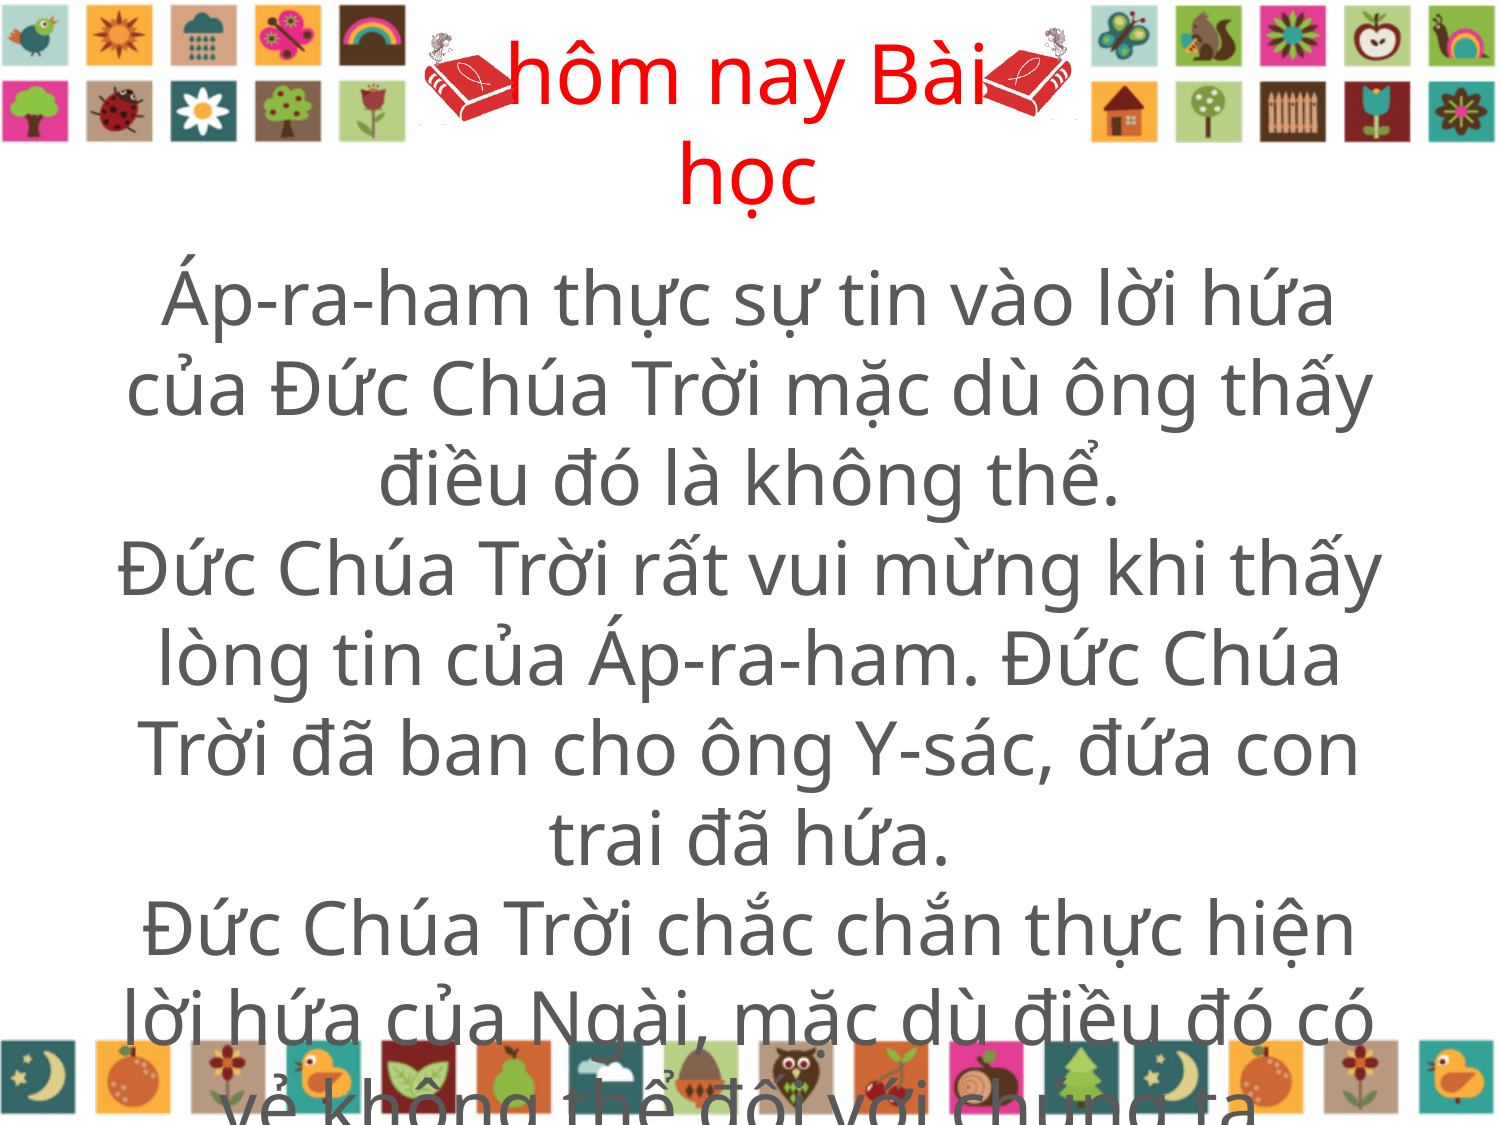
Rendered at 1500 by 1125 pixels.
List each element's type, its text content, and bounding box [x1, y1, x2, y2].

text_box Áp-ra-ham thực sự tin vào lời hứa của Đức Chúa Trời mặc dù ông thấy điều đó là không thể. Đức Chúa Trời rất vui mừng khi thấy lòng tin của Áp-ra-ham. Đức Chúa Trời đã ban cho ông Y-sác, đứa con trai đã hứa. Đức Chúa Trời chắc chắn thực hiện lời hứa của Ngài, mặc dù điều đó có vẻ không thể đối với chúng ta. [76, 243, 1424, 1027]
picture [0, 3, 550, 150]
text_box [0, 1028, 1500, 1118]
text_box hôm nay Bài học [414, 13, 1080, 229]
picture [950, 3, 1500, 150]
